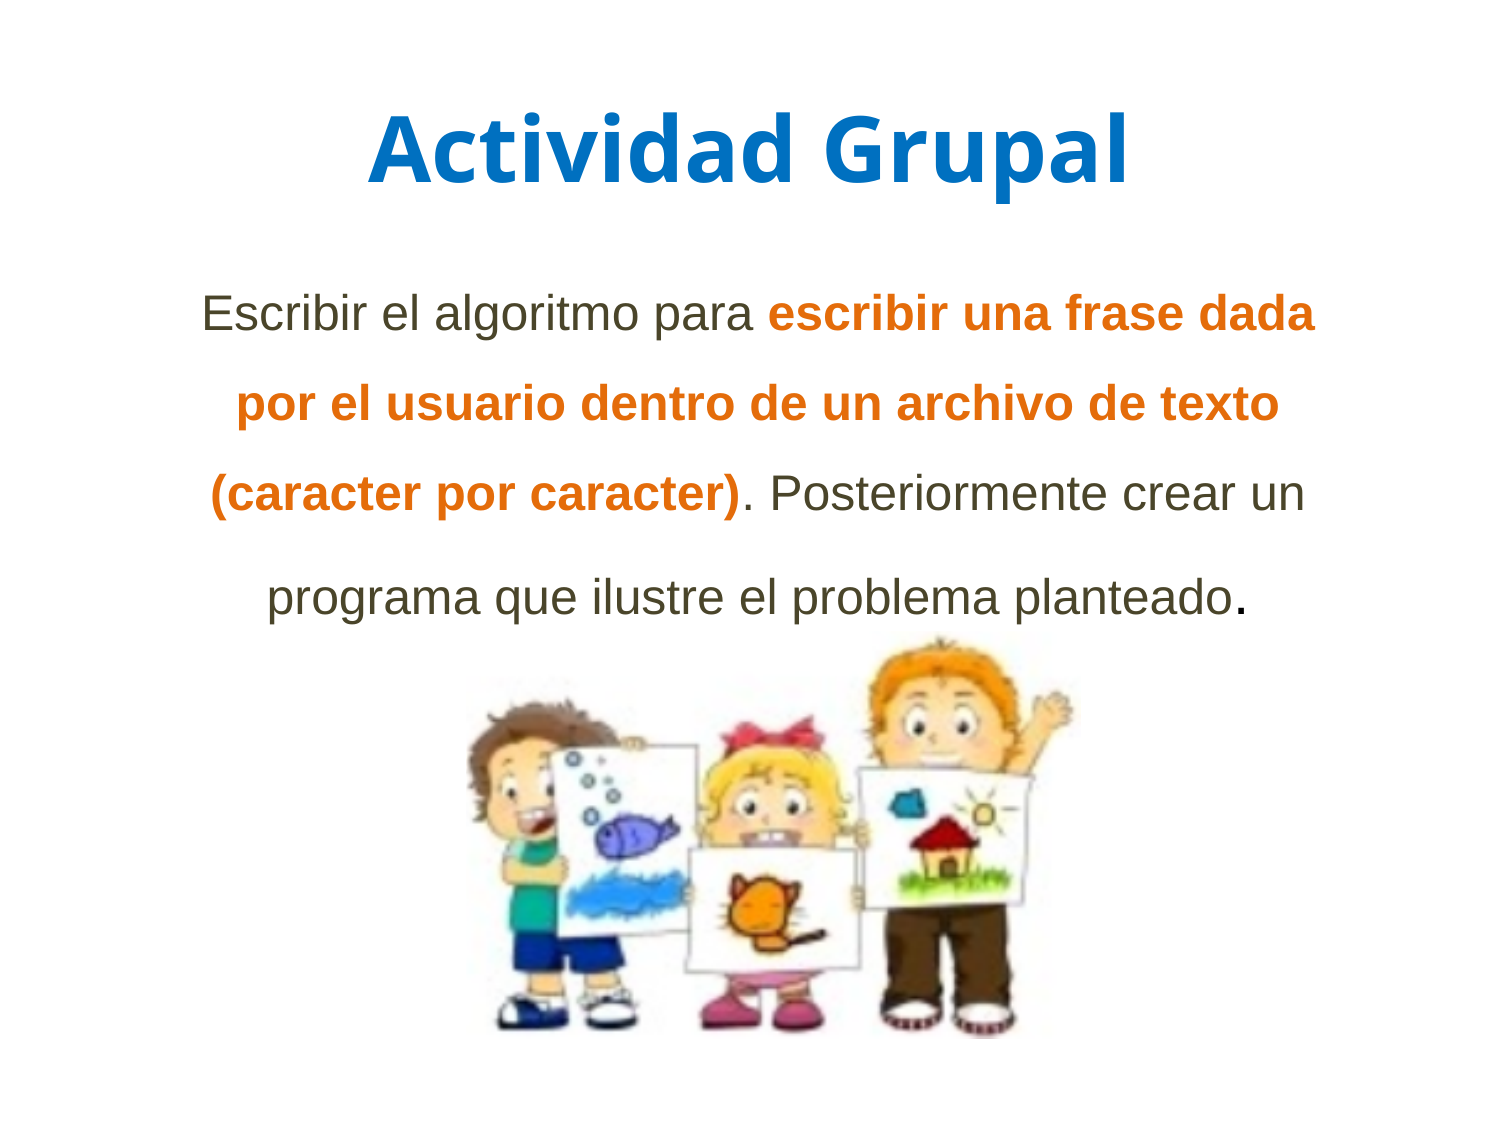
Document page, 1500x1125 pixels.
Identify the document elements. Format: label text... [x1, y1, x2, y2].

text_box Actividad Grupal [112, 19, 1388, 273]
text_box Escribir el algoritmo para escribir una frase dada por el usuario dentro de un archivo de texto (caracter por caracter). Posteriormente crear un programa que ilustre el problema planteado. [176, 273, 1340, 634]
picture [466, 631, 1081, 1039]
